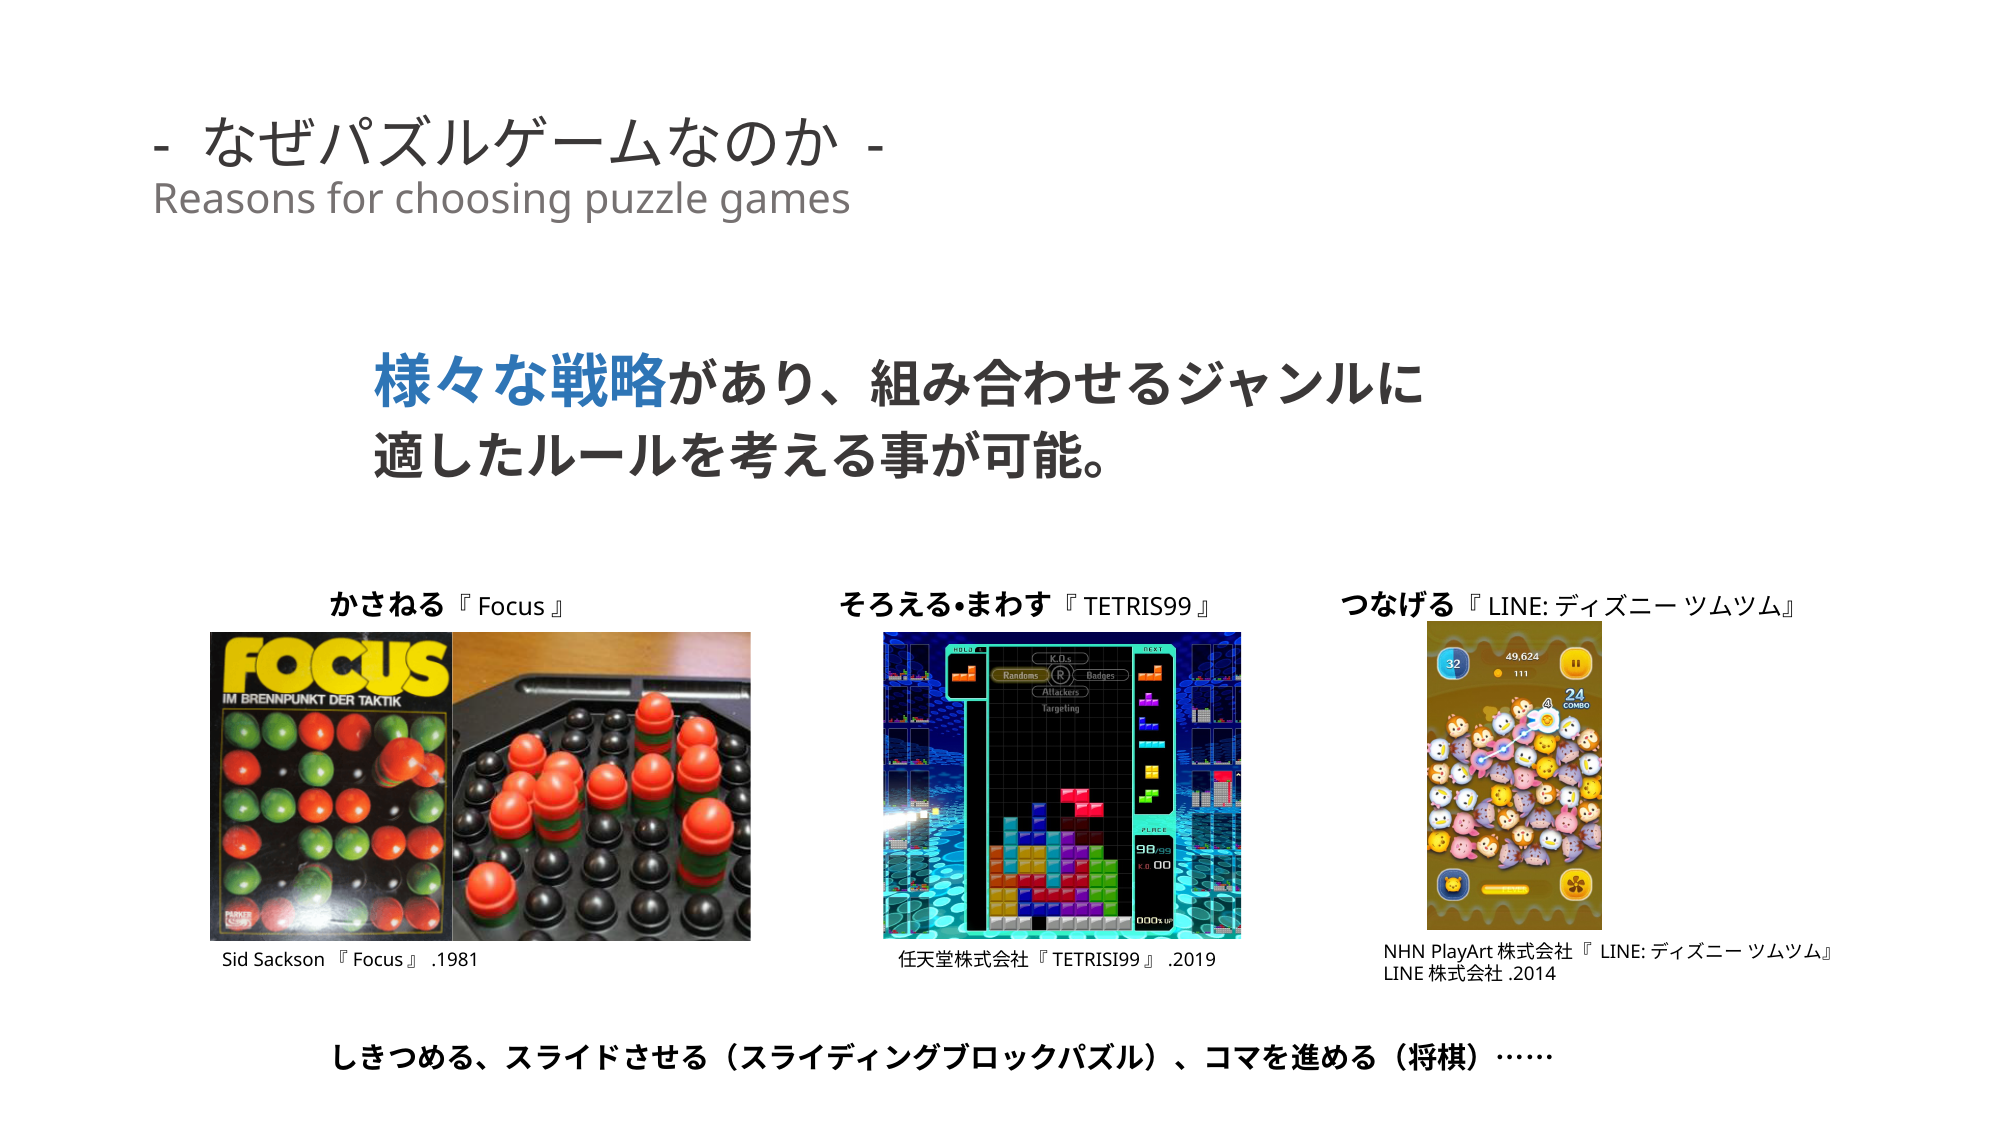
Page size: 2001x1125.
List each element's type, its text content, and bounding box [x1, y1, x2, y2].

list 様々な戦略があり、組み合わせるジャンルに 適したルールを考える事が可能。 [358, 277, 1642, 495]
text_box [164, 537, 1890, 1096]
title - なぜパズルゲームなのか - Reasons for choosing puzzle games [137, 59, 1863, 278]
